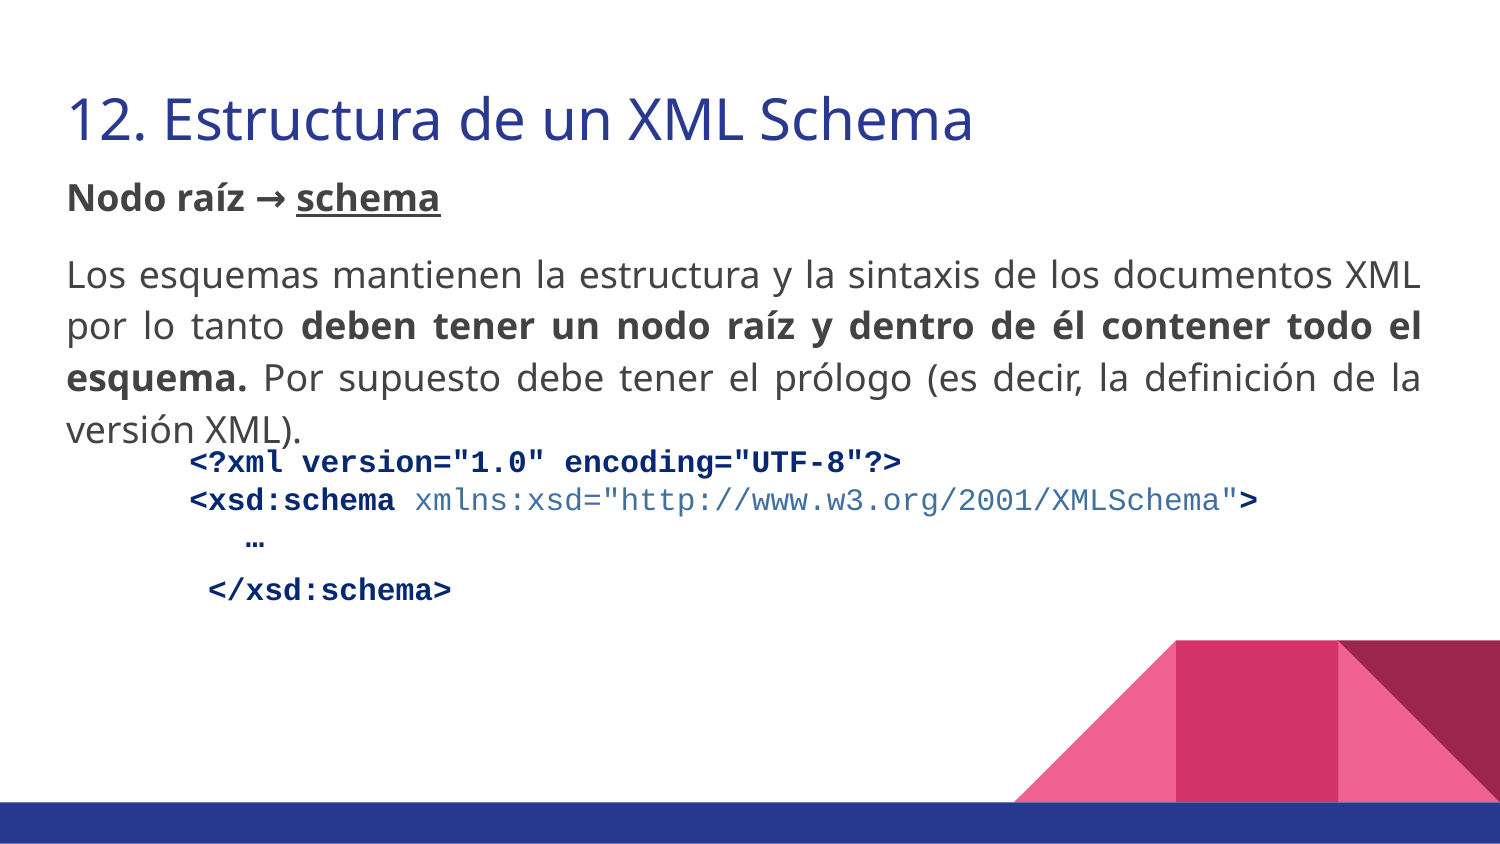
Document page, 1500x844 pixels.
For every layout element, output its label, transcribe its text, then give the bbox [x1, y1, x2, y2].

title 12. Estructura de un XML Schema [51, 67, 1449, 167]
text_box Nodo raíz → schema Los esquemas mantienen la estructura y la sintaxis de los documentos XML por lo tanto deben tener un nodo raíz y dentro de él contener todo el esquema. Por supuesto debe tener el prólogo (es decir, la definición de la versión XML). [51, 152, 1438, 466]
text_box <?xml version="1.0" encoding="UTF-8"?> <xsd:schema xmlns:xsd="http://www.w3.org/2001/XMLSchema"> … </xsd:schema> [174, 426, 1315, 622]
